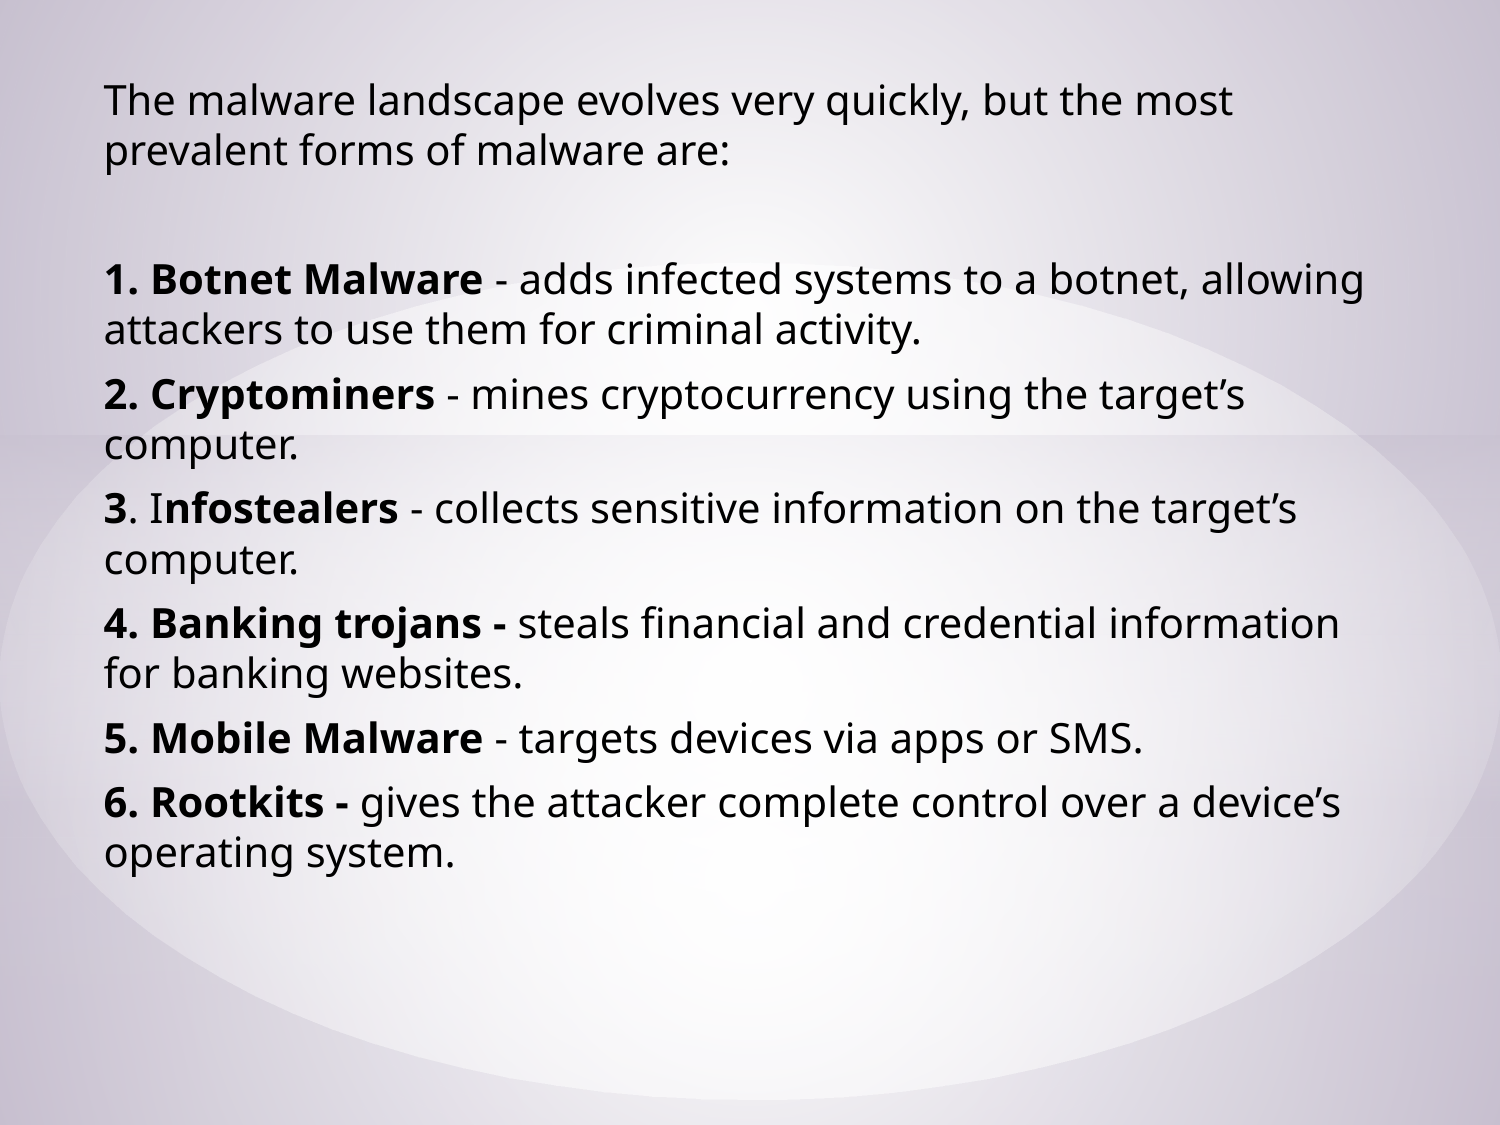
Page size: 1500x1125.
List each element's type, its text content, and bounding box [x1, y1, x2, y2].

list The malware landscape evolves very quickly, but the most prevalent forms of malware are: 1. Botnet Malware - adds infected systems to a botnet, allowing attackers to use them for criminal activity. 2. Cryptominers - mines cryptocurrency using the target’s computer. 3. Infostealers - collects sensitive information on the target’s computer. 4. Banking trojans - steals financial and credential information for banking websites. 5. Mobile Malware - targets devices via apps or SMS. 6. Rootkits - gives the attacker complete control over a device’s operating system. [88, 66, 1424, 1047]
